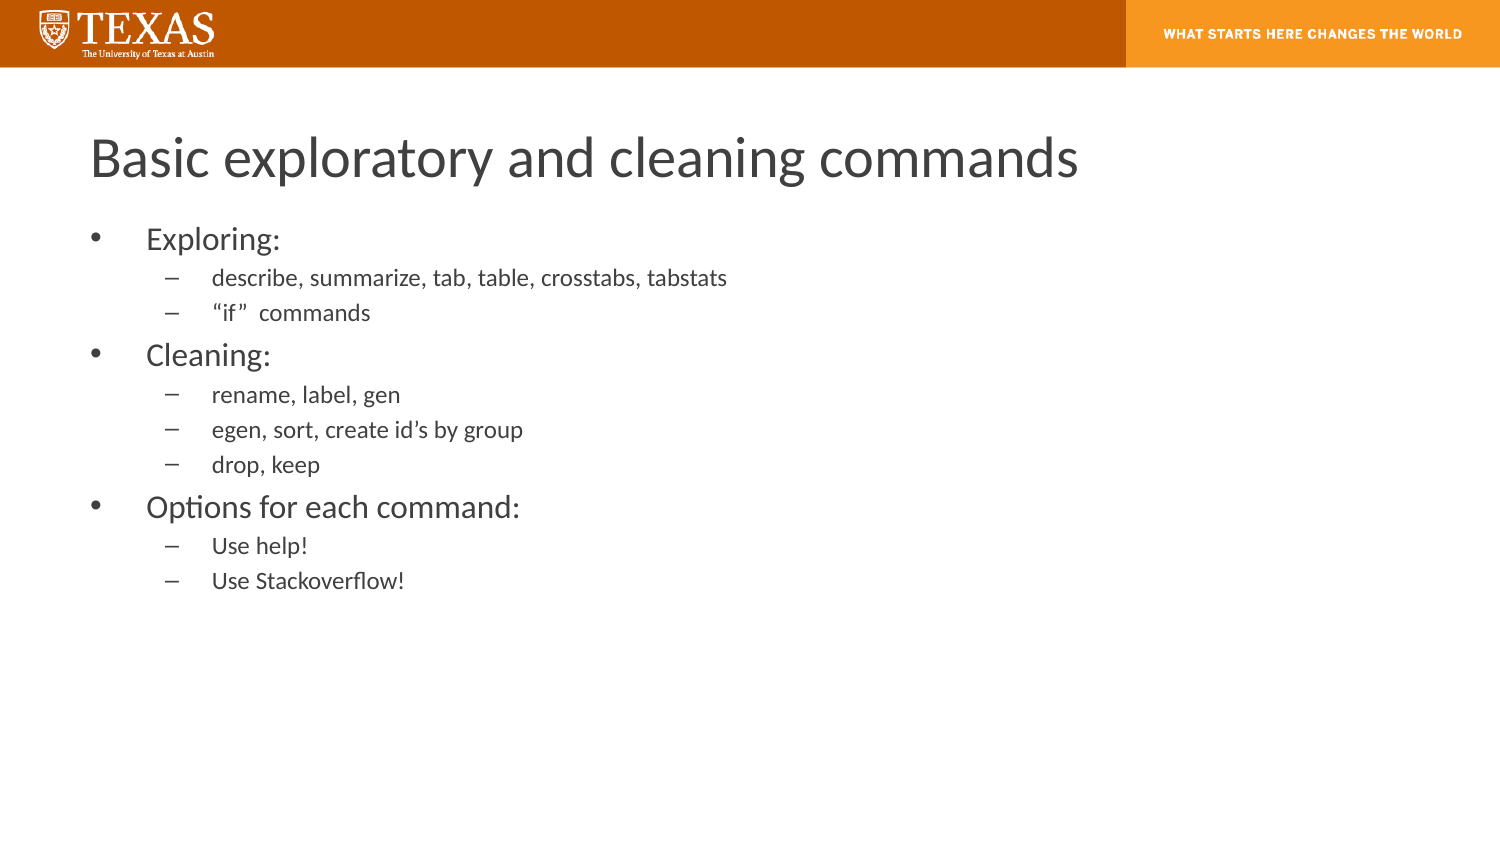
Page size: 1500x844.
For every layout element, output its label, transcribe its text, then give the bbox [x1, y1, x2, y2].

picture [0, 0, 1500, 844]
title Basic exploratory and cleaning commands [75, 84, 1425, 209]
list Exploring: describe, summarize, tab, table, crosstabs, tabstats “if” commands Cleaning: rename, label, gen egen, sort, create id’s by group drop, keep Options for each command: Use help! Use Stackoverflow! [75, 209, 1425, 688]
